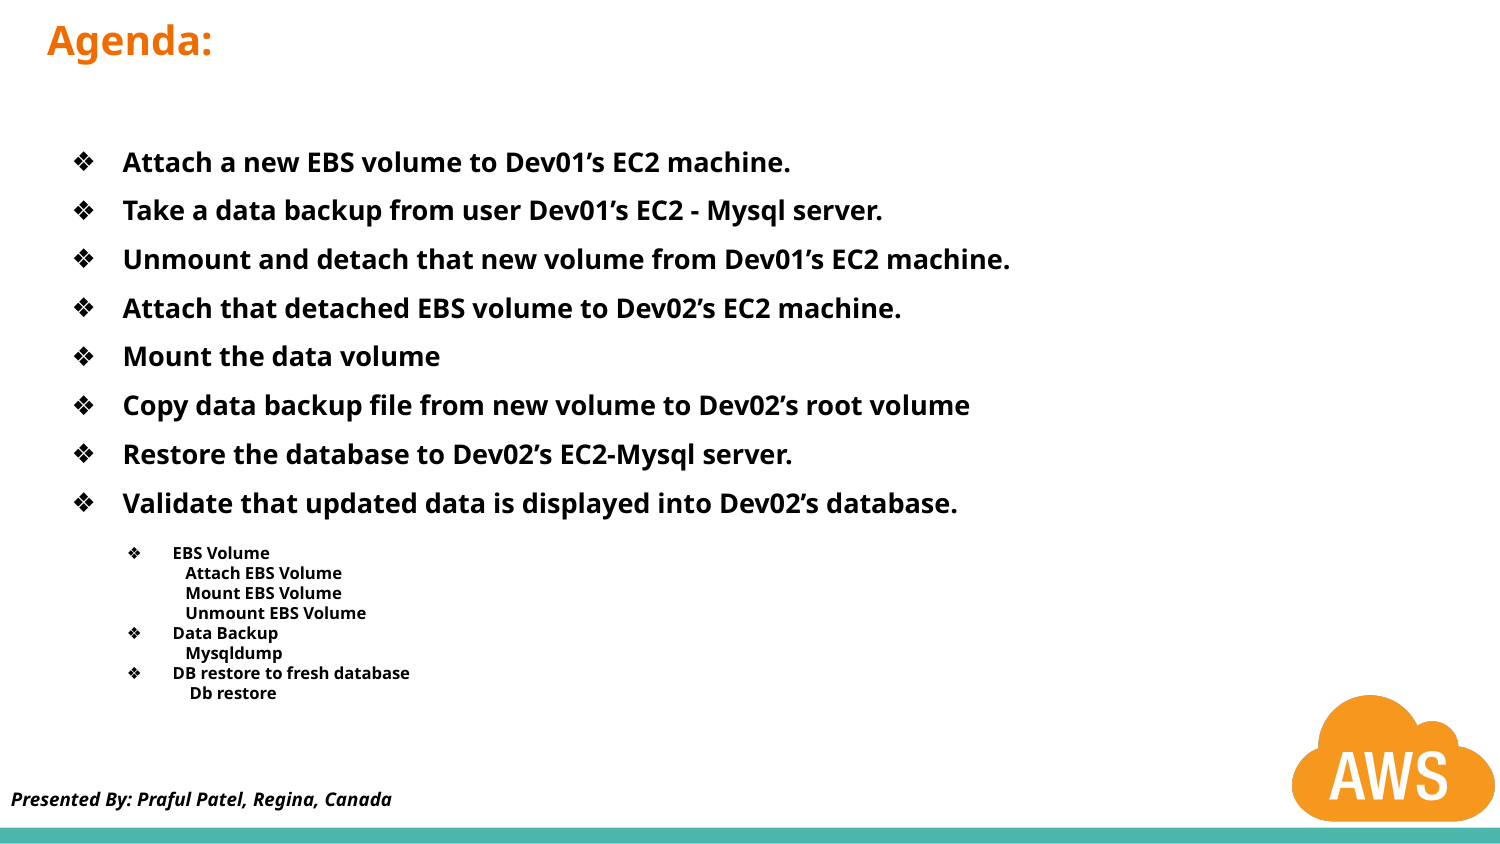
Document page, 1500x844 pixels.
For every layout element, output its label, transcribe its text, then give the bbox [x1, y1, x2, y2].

list Attach a new EBS volume to Dev01’s EC2 machine. Take a data backup from user Dev01’s EC2 - Mysql server. Unmount and detach that new volume from Dev01’s EC2 machine. Attach that detached EBS volume to Dev02’s EC2 machine. Mount the data volume Copy data backup file from new volume to Dev02’s root volume Restore the database to Dev02’s EC2-Mysql server. Validate that updated data is displayed into Dev02’s database. [32, 113, 1431, 514]
picture [1283, 692, 1500, 828]
title Agenda: [32, 0, 1430, 79]
text_box EBS Volume Attach EBS Volume Mount EBS Volume Unmount EBS Volume Data Backup Mysqldump DB restore to fresh database Db restore [82, 527, 1450, 738]
text_box Presented By: Praful Patel, Regina, Canada [0, 776, 497, 822]
